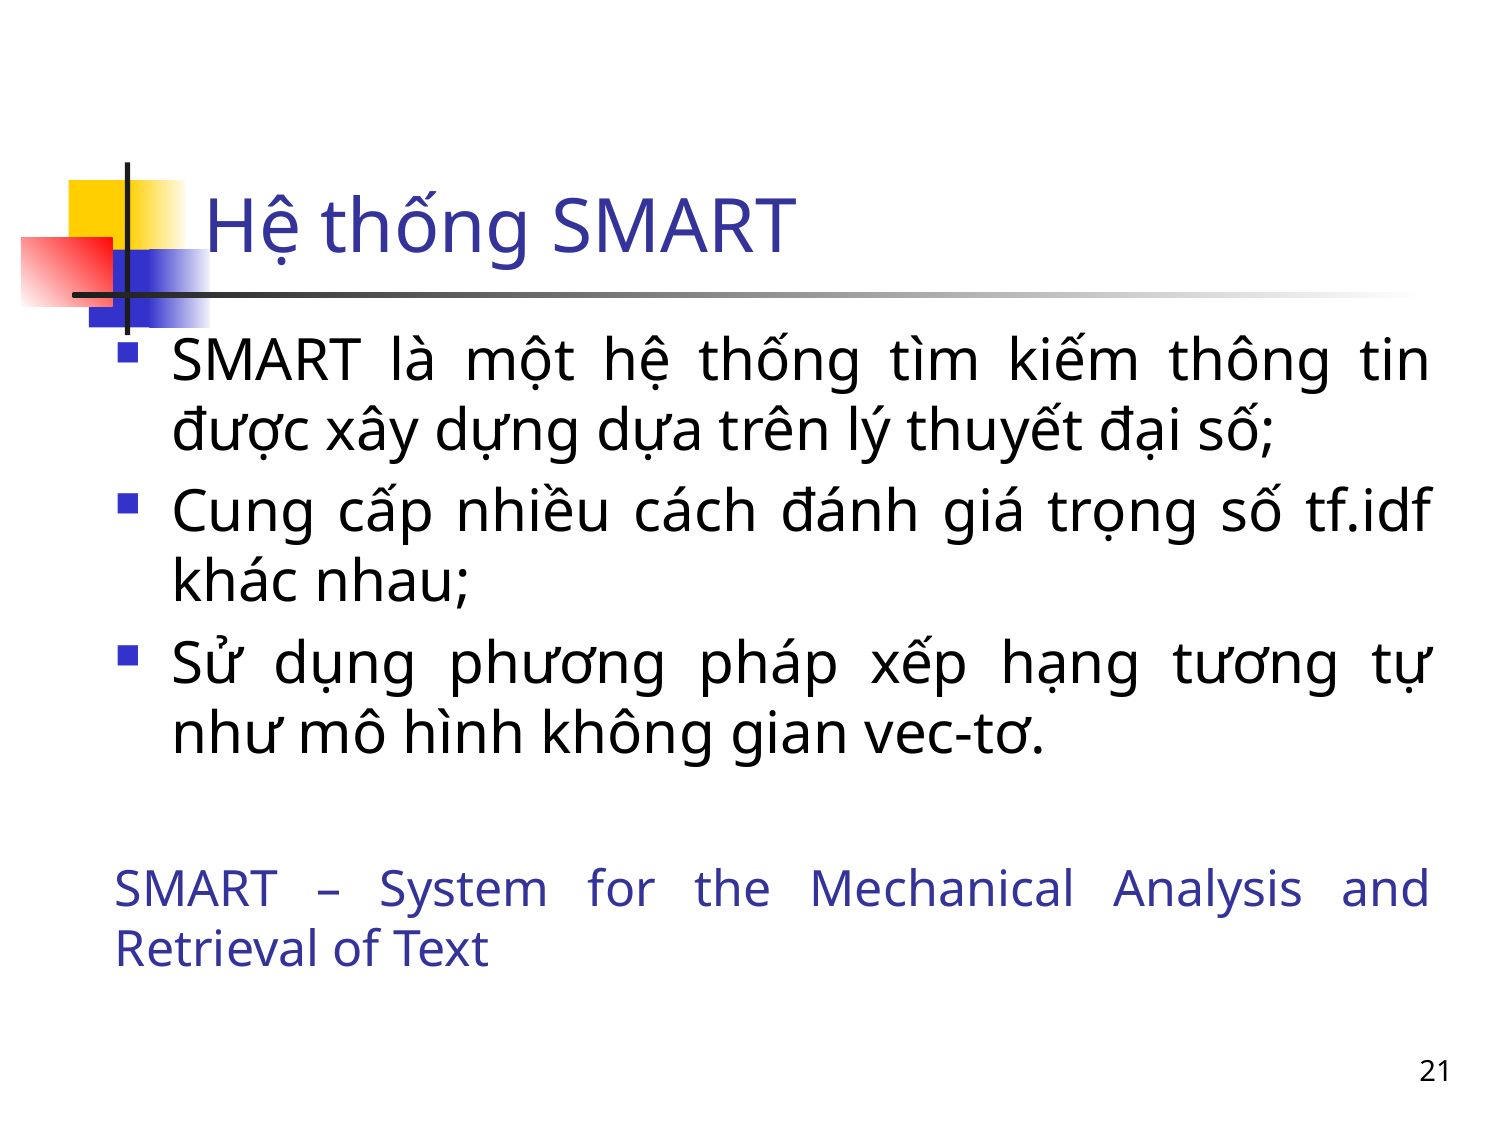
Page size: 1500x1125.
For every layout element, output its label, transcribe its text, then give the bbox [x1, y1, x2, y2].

text_box SMART là một hệ thống tìm kiếm thông tin được xây dựng dựa trên lý thuyết đại số; Cung cấp nhiều cách đánh giá trọng số tf.idf khác nhau; Sử dụng phương pháp xếp hạng tương tự như mô hình không gian vec-tơ. SMART – System for the Mechanical Analysis and Retrieval of Text [100, 314, 1447, 1078]
slide_number 21 [1155, 1024, 1468, 1100]
title Hệ thống SMART [188, 35, 1468, 275]
